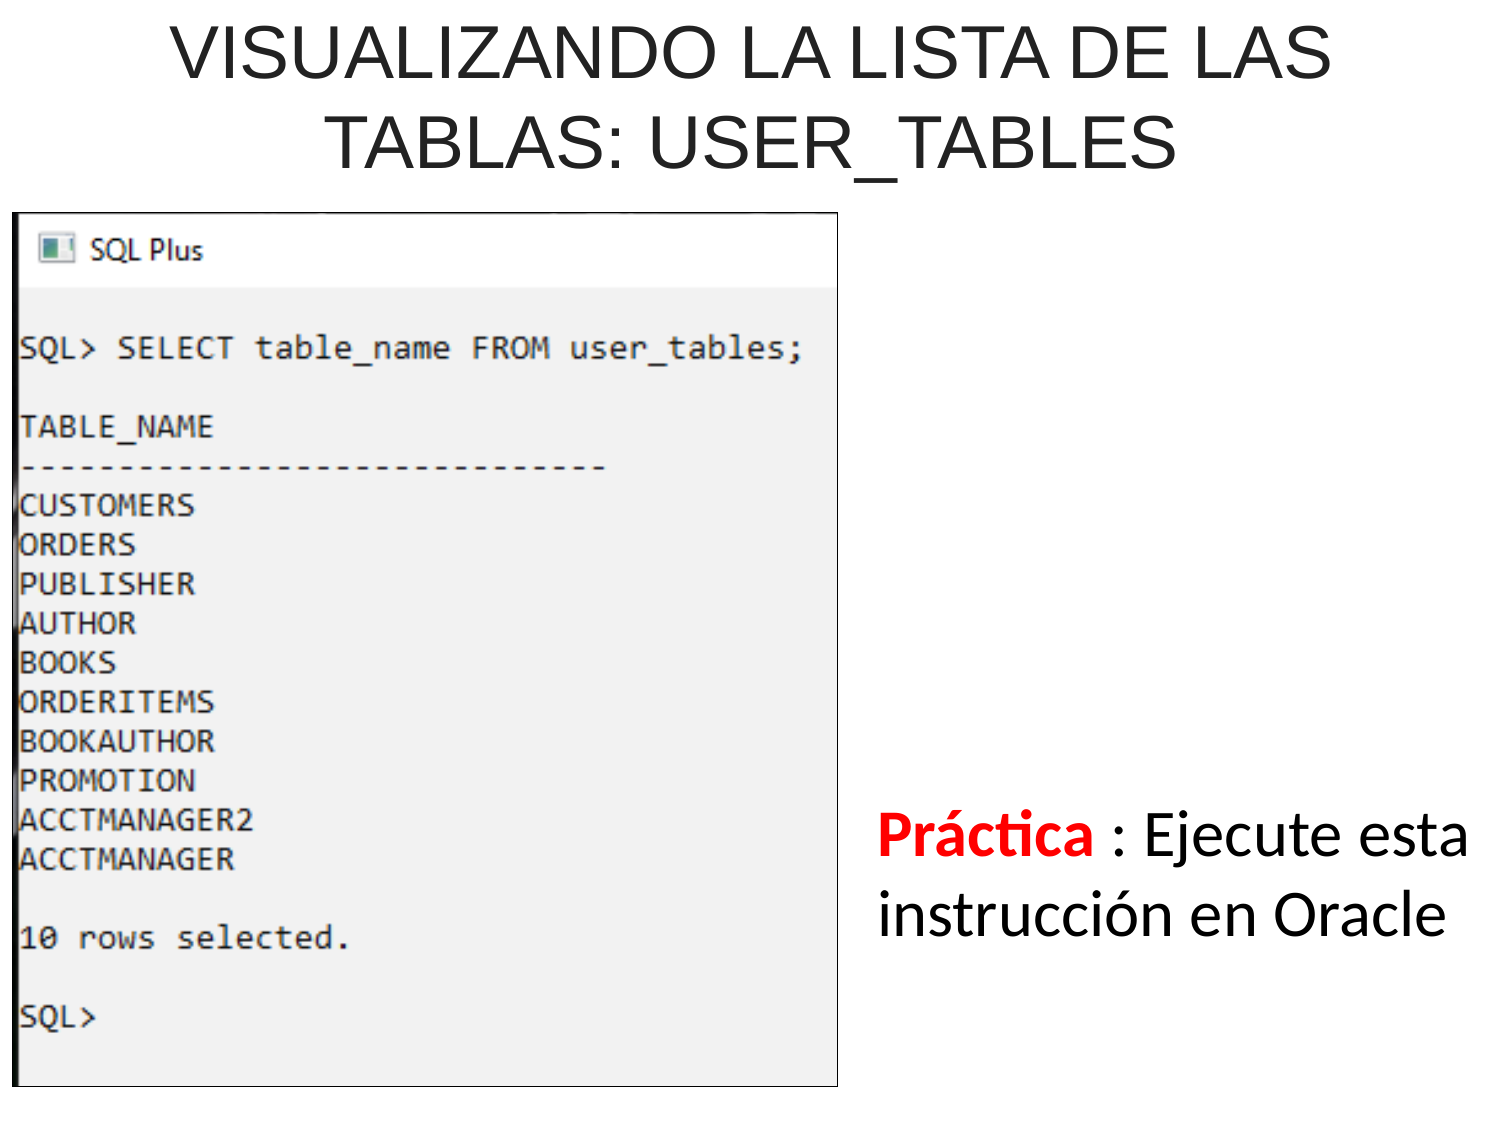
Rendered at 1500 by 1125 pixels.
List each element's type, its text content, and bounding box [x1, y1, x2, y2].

text_box Práctica : Ejecute esta instrucción en Oracle [862, 782, 1500, 958]
title VISUALIZANDO LA LISTA DE LAS TABLAS: USER_TABLES [3, 0, 1500, 188]
picture [12, 212, 838, 1087]
